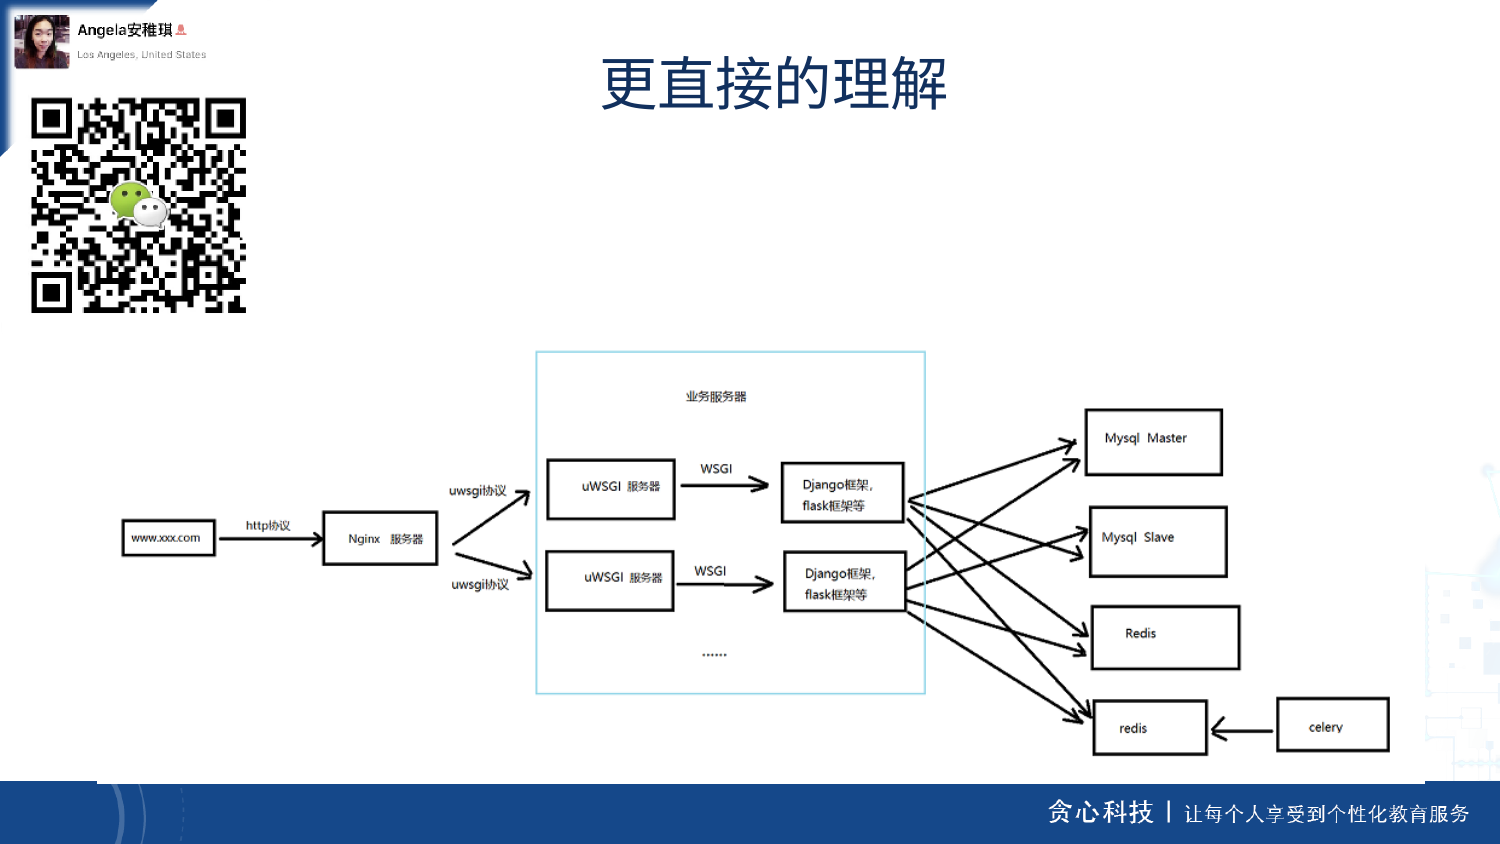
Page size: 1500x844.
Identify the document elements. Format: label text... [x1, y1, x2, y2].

picture [0, 0, 1500, 844]
text_box 更直接的理解 [344, 40, 1204, 125]
